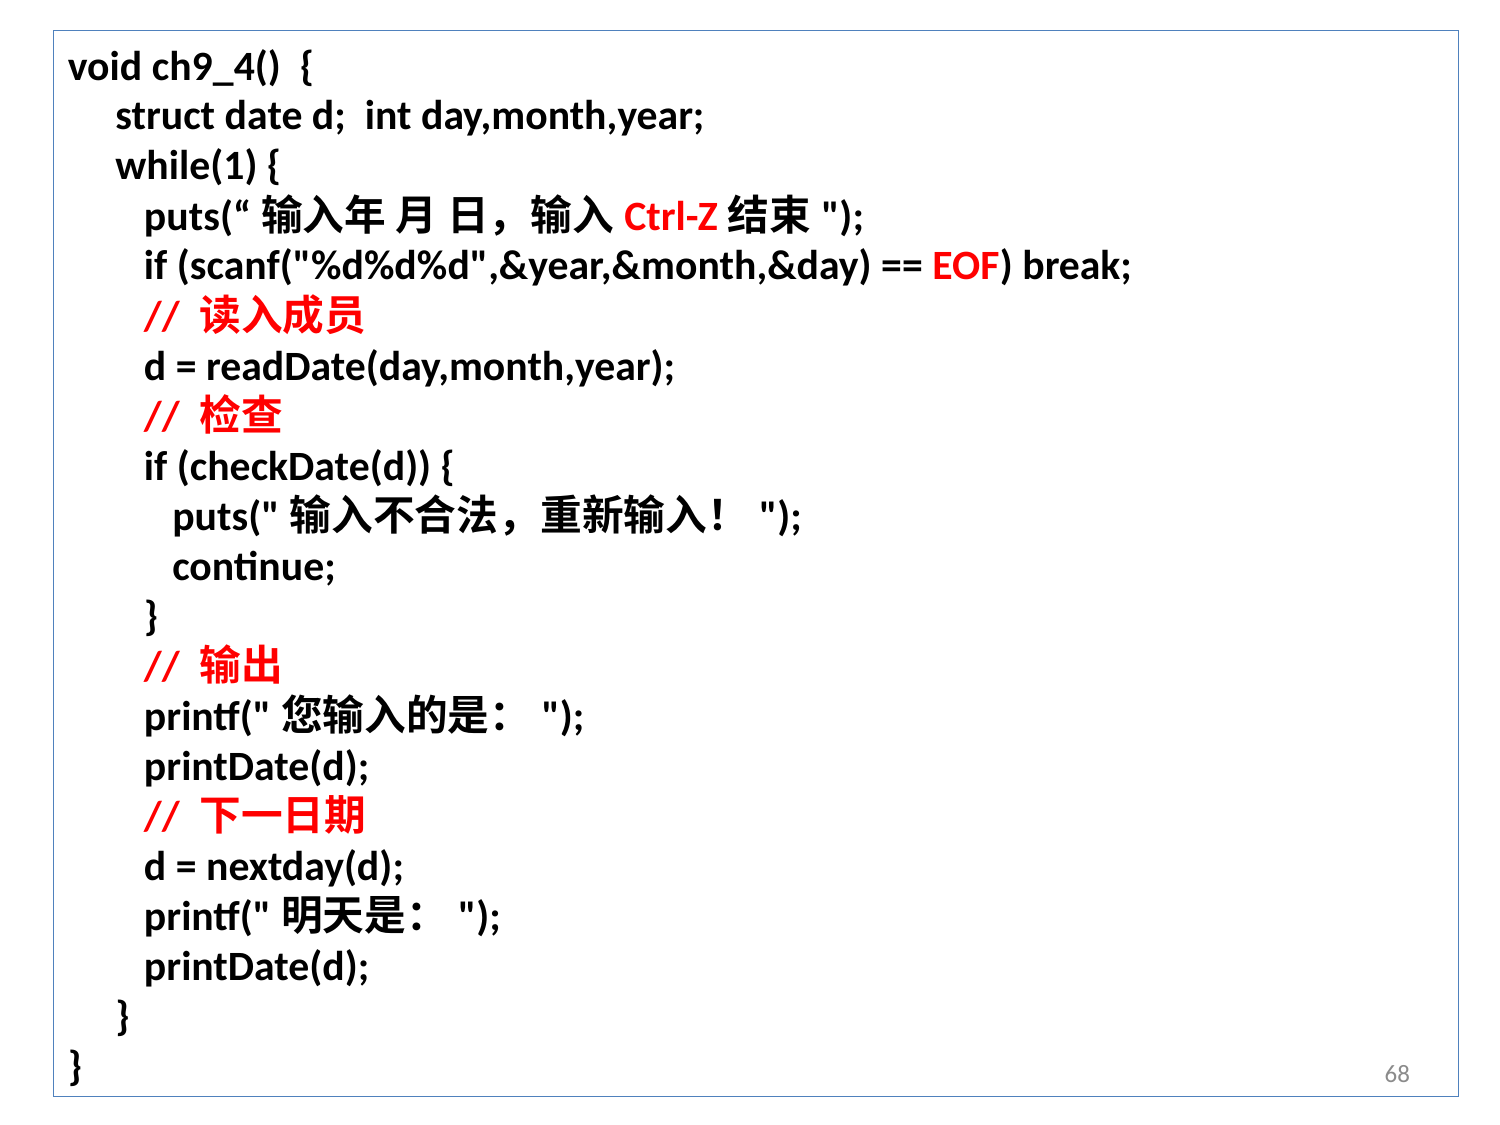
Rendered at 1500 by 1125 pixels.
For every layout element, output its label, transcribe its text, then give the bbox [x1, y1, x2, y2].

slide_number 68 [1074, 1097, 1425, 1103]
text_box void ch9_4() { struct date d; int day,month,year; while(1) { puts(“输入年 月 日，输入Ctrl-Z结束"); if (scanf("%d%d%d",&year,&month,&day) == EOF) break; // 读入成员 d = readDate(day,month,year); // 检查 if (checkDate(d)) { puts("输入不合法，重新输入！"); continue; } // 输出 printf("您输入的是："); printDate(d); // 下一日期 d = nextday(d); printf("明天是："); printDate(d); } } [53, 30, 1459, 1097]
